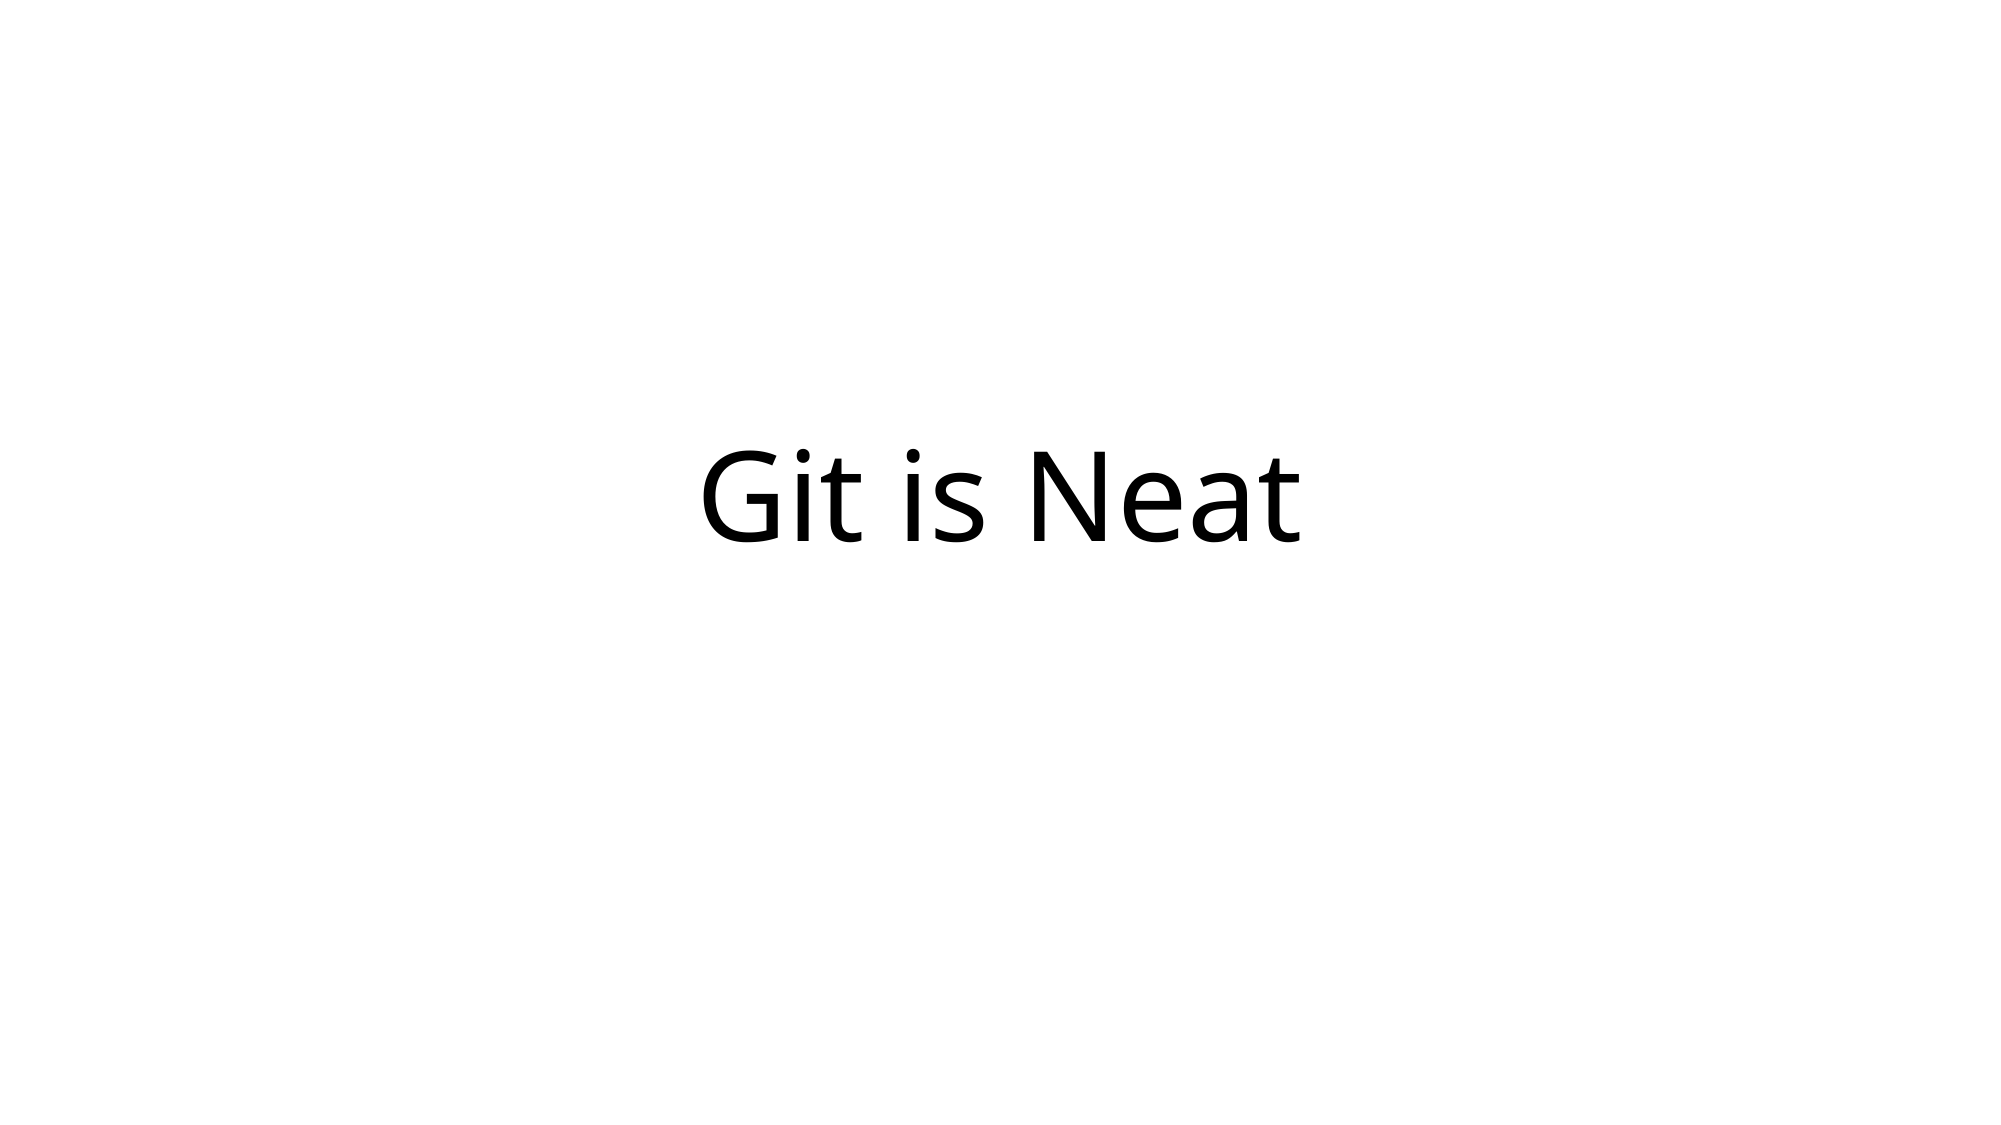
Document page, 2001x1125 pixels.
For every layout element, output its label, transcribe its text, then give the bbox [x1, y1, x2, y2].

title Git is Neat [249, 184, 1750, 576]
